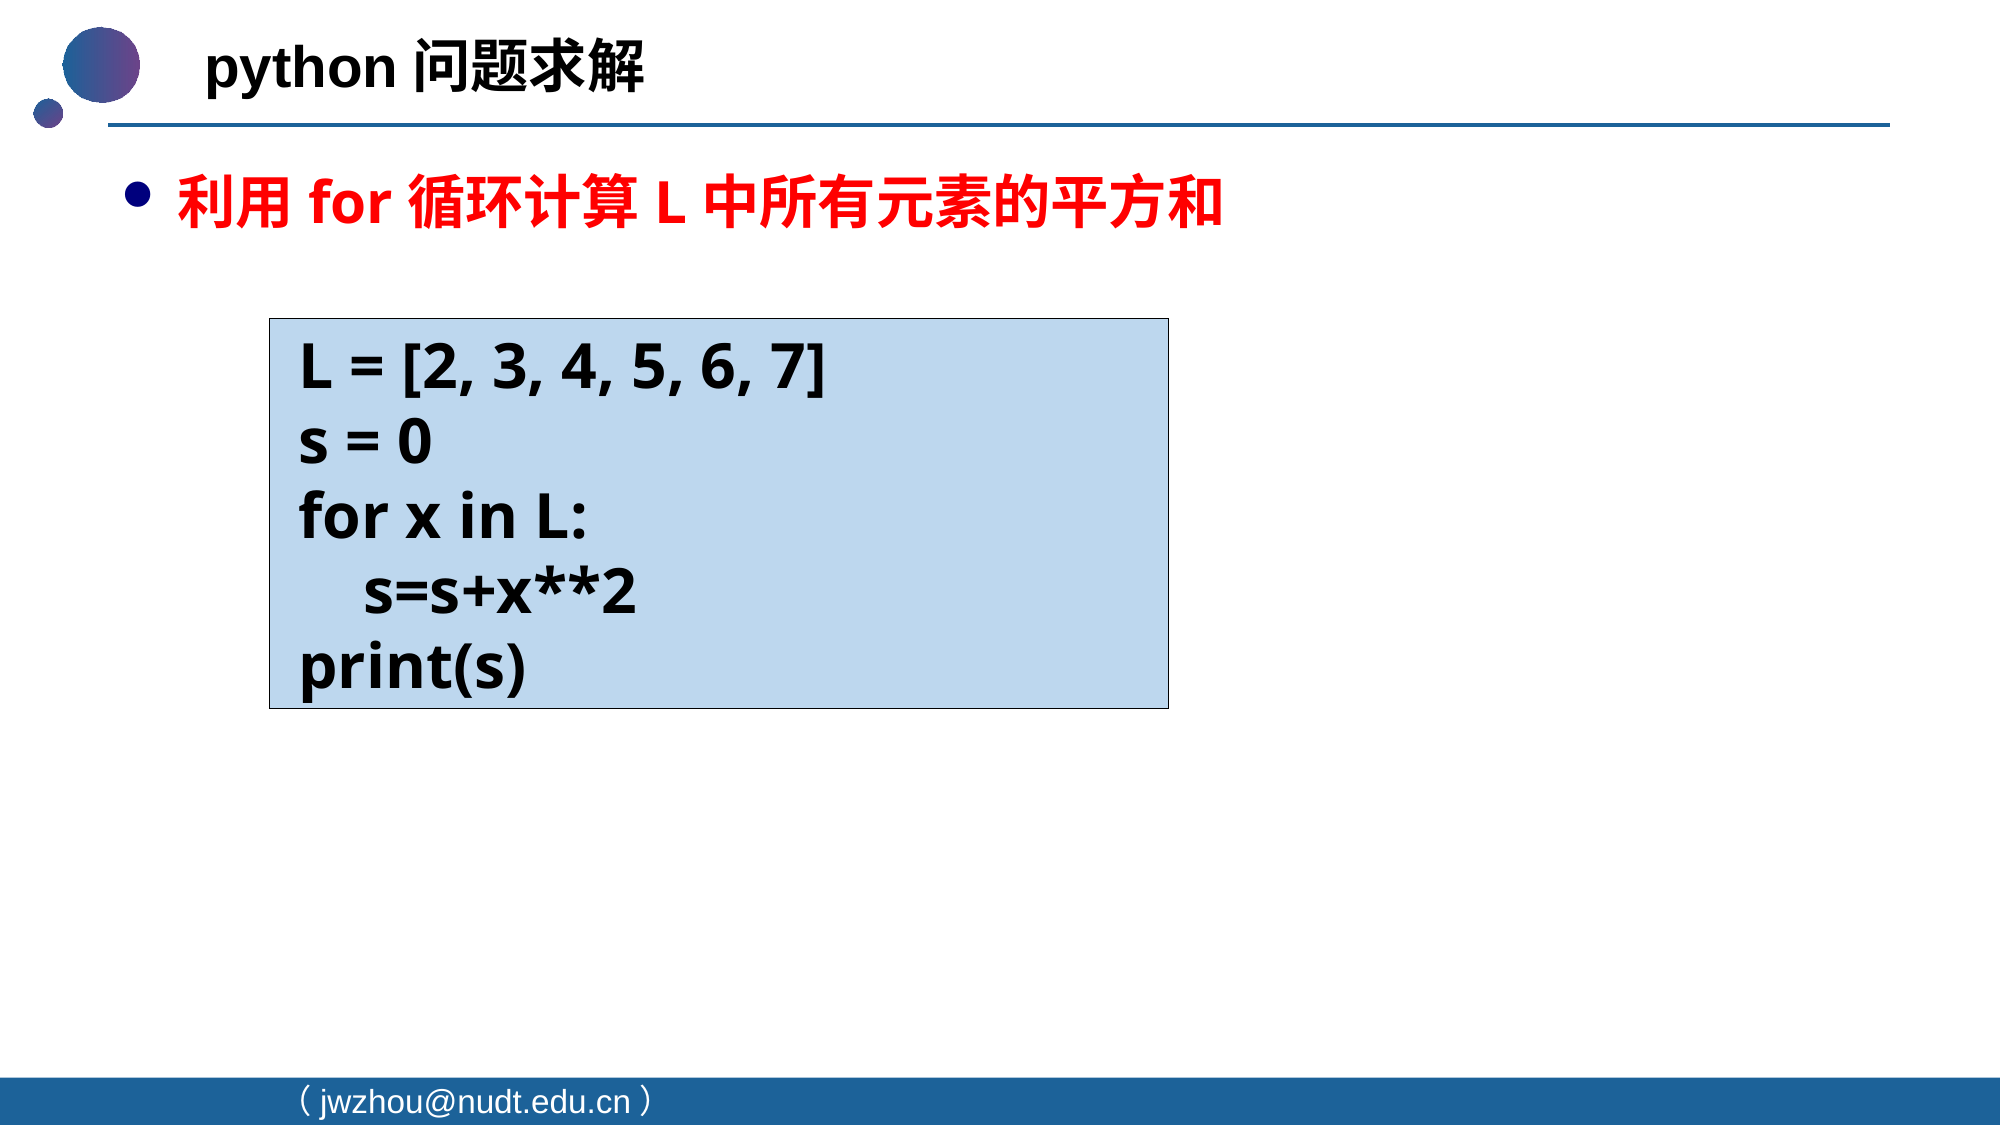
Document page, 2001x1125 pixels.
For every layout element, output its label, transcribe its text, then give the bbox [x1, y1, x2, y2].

text_box 制作人：周竞文（jwzhou@nudt.edu.cn） [148, 1032, 804, 1125]
text_box 利用for循环计算L中所有元素的平方和 [106, 157, 1803, 538]
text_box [33, 26, 140, 128]
text_box [0, 1077, 148, 1125]
text_box python问题求解 [171, 16, 1211, 108]
text_box L = [2, 3, 4, 5, 6, 7] s = 0 for x in L: s=s+x**2 print(s) [269, 318, 1169, 709]
text_box [804, 1077, 2000, 1125]
